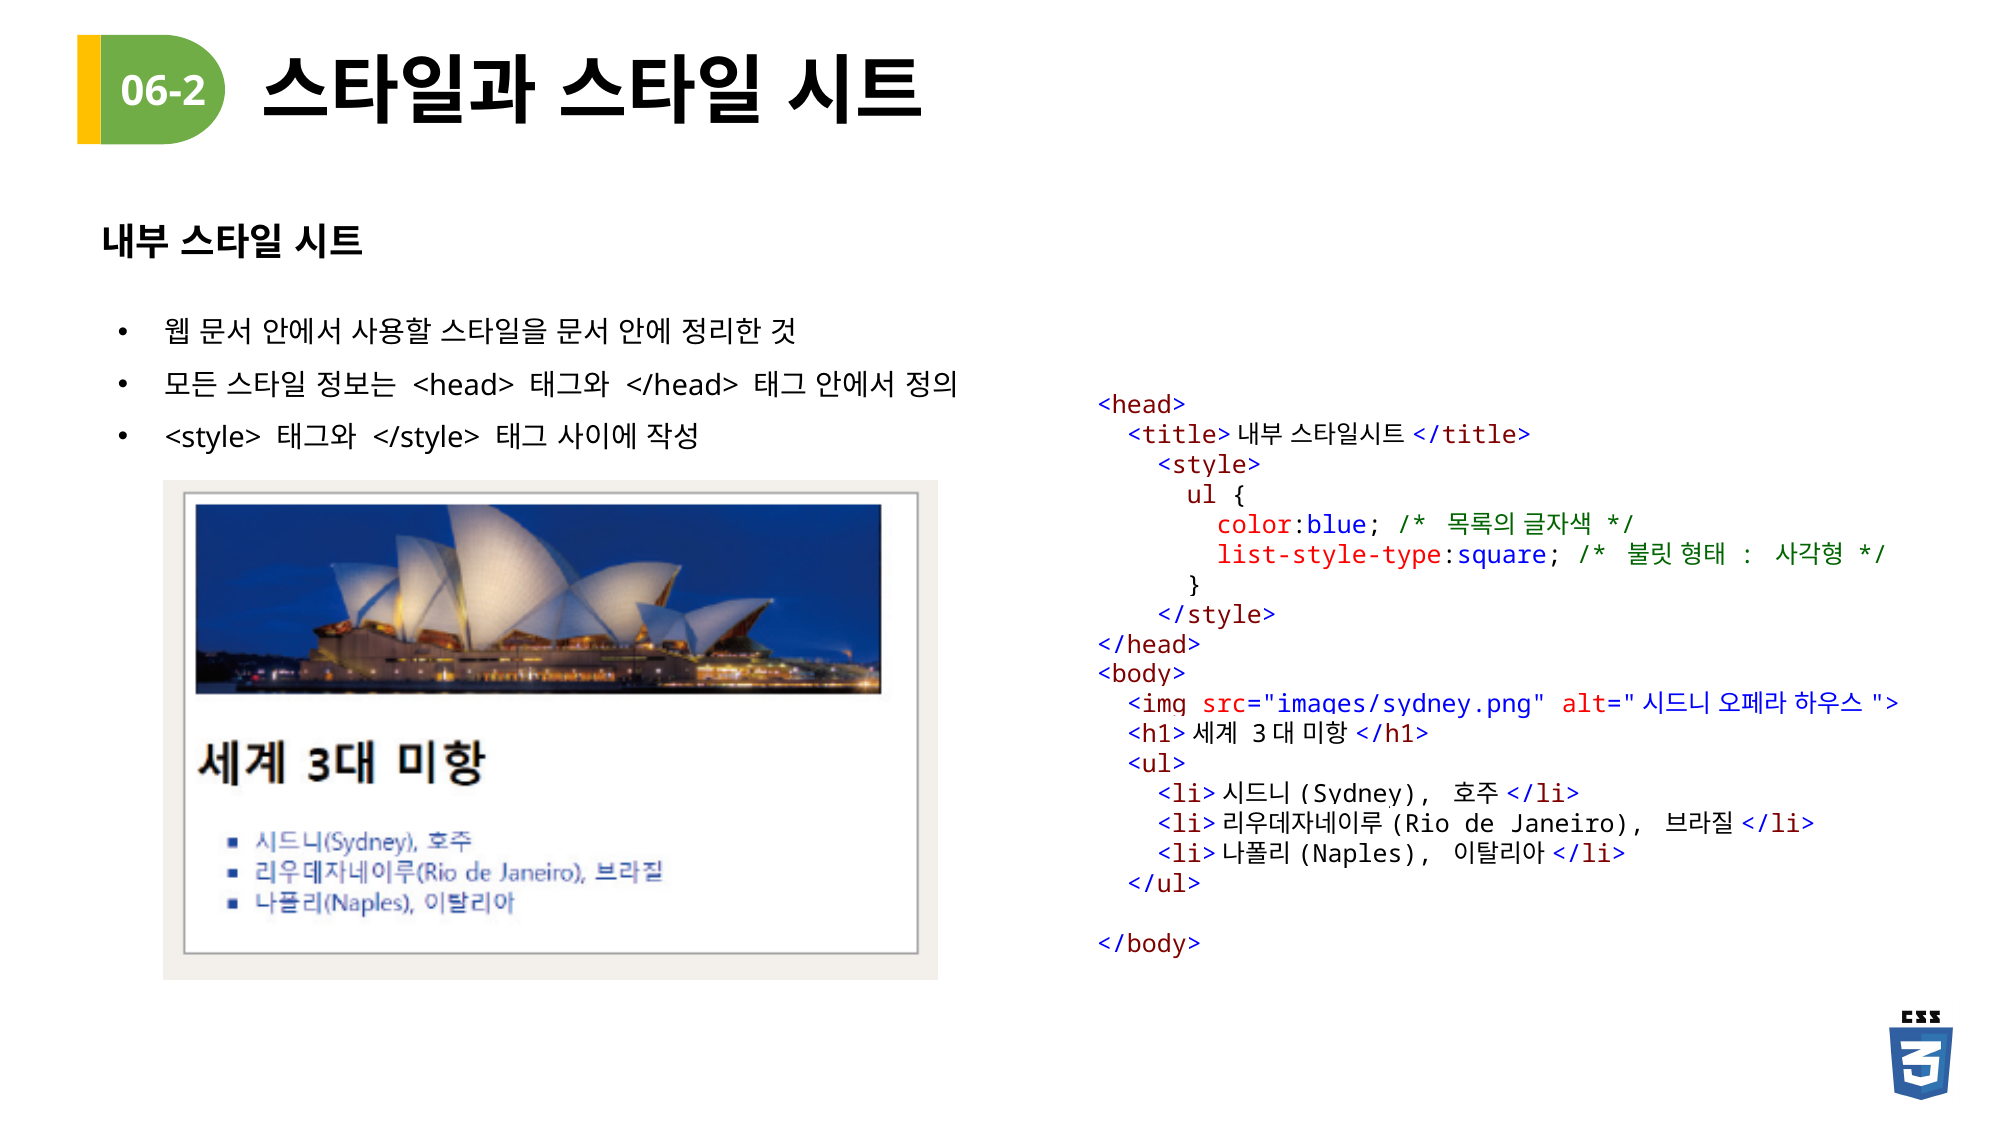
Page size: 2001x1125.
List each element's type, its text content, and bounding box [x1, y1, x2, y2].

picture [1883, 1003, 1960, 1103]
text_box <head> <title>내부 스타일시트</title> <style> ul { color:blue; /* 목록의 글자색 */ list-style-type:square; /* 불릿 형태 : 사각형 */ } </style> </head> <body> <img src="images/sydney.png" alt="시드니 오페라 하우스"> <h1>세계 3대 미항</h1> <ul> <li>시드니(Sydney), 호주</li> <li>리우데자네이루(Rio de Janeiro), 브라질</li> <li>나폴리(Naples), 이탈리아</li> </ul> </body> [1082, 381, 2000, 965]
text_box 웹 문서 안에서 사용할 스타일을 문서 안에 정리한 것 모든 스타일 정보는 <head> 태그와 </head> 태그 안에서 정의 <style> 태그와 </style> 태그 사이에 작성 [103, 288, 1094, 461]
text_box 내부 스타일 시트 [86, 210, 599, 271]
picture [163, 480, 938, 980]
text_box 06-2 [105, 56, 233, 122]
title 스타일과 스타일 시트 [246, 38, 1739, 149]
